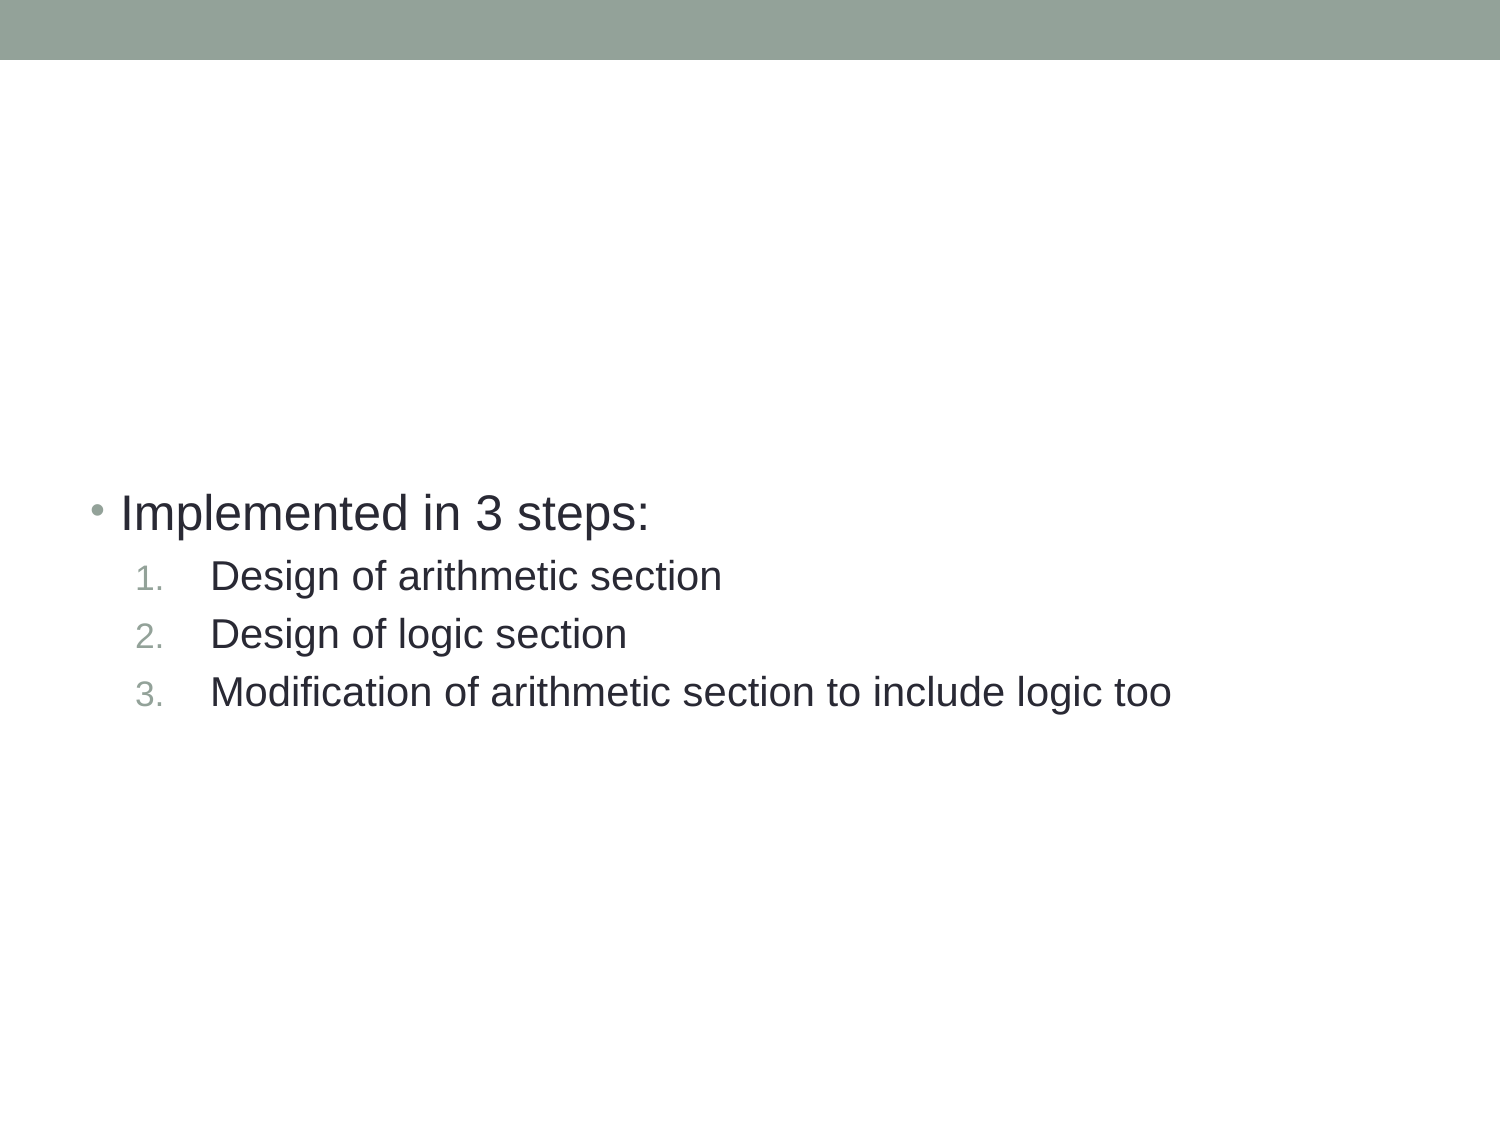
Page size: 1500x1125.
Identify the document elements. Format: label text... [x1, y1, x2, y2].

list Implemented in 3 steps: Design of arithmetic section Design of logic section Modification of arithmetic section to include logic too [75, 262, 1425, 1063]
